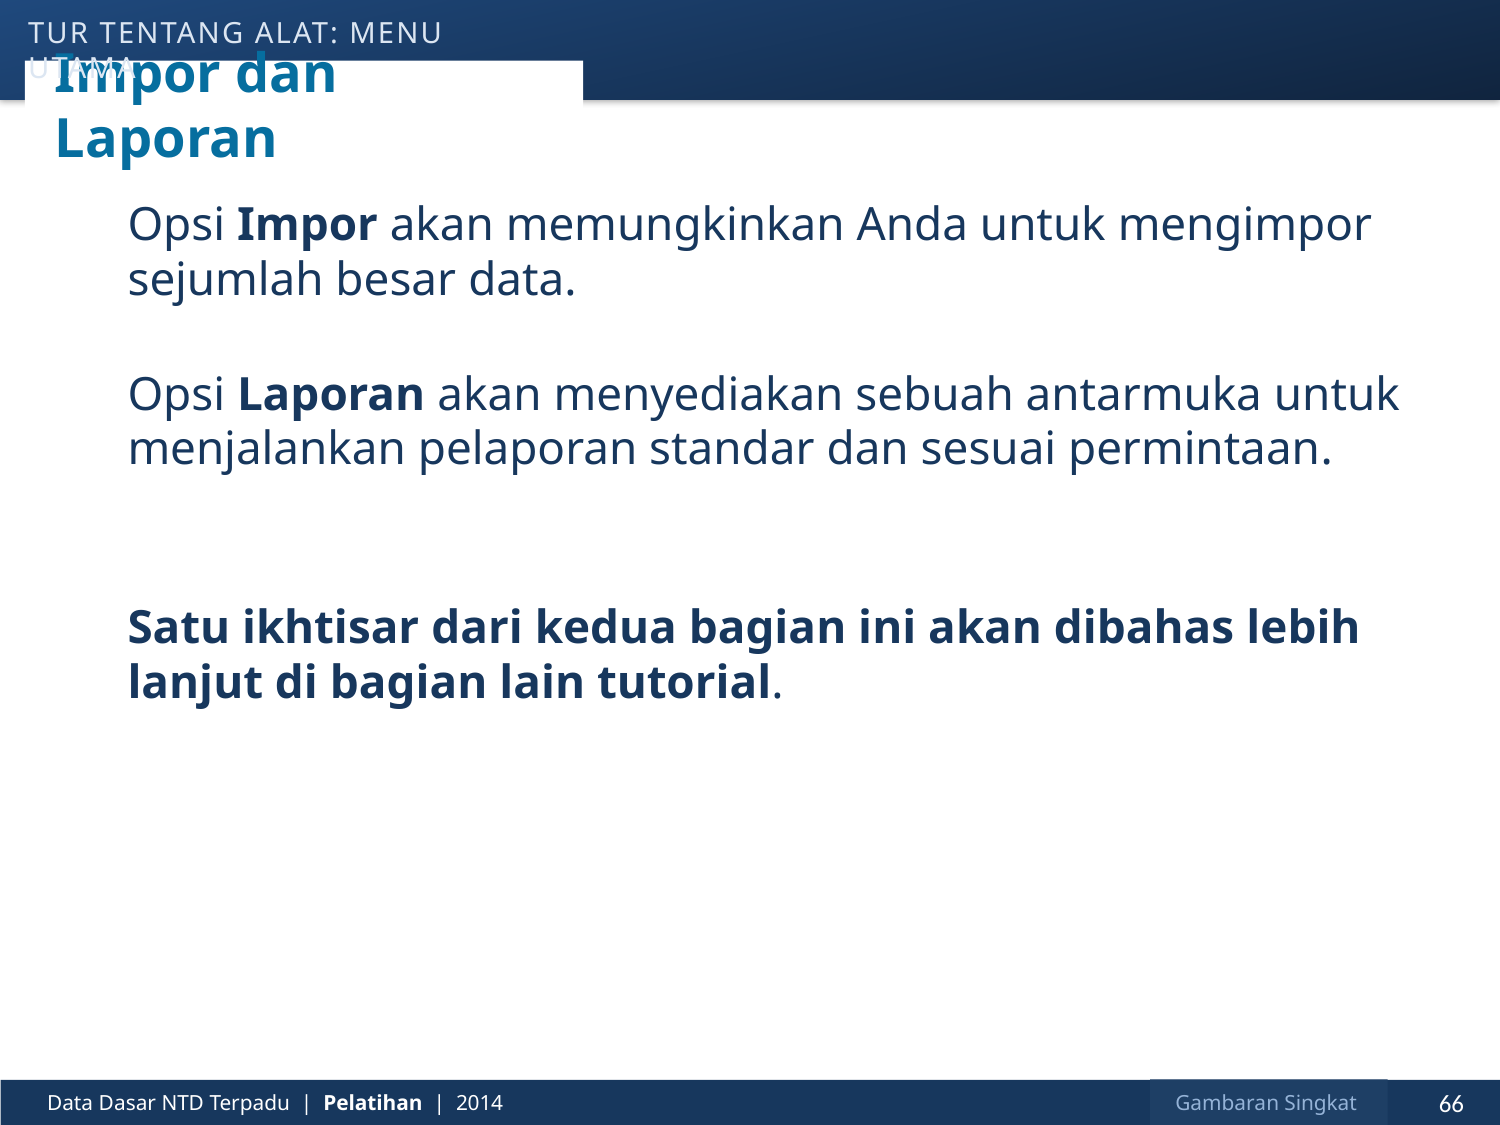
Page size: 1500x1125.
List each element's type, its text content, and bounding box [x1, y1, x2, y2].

title Impor dan Laporan [24, 60, 584, 146]
list tur tentang alat: menu utama [28, 6, 447, 100]
text_box Opsi Impor akan memungkinkan Anda untuk mengimpor sejumlah besar data. Opsi Laporan akan menyediakan sebuah antarmuka untuk menjalankan pelaporan standar dan sesuai permintaan. Satu ikhtisar dari kedua bagian ini akan dibahas lebih lanjut di bagian lain tutorial. [112, 187, 1424, 838]
